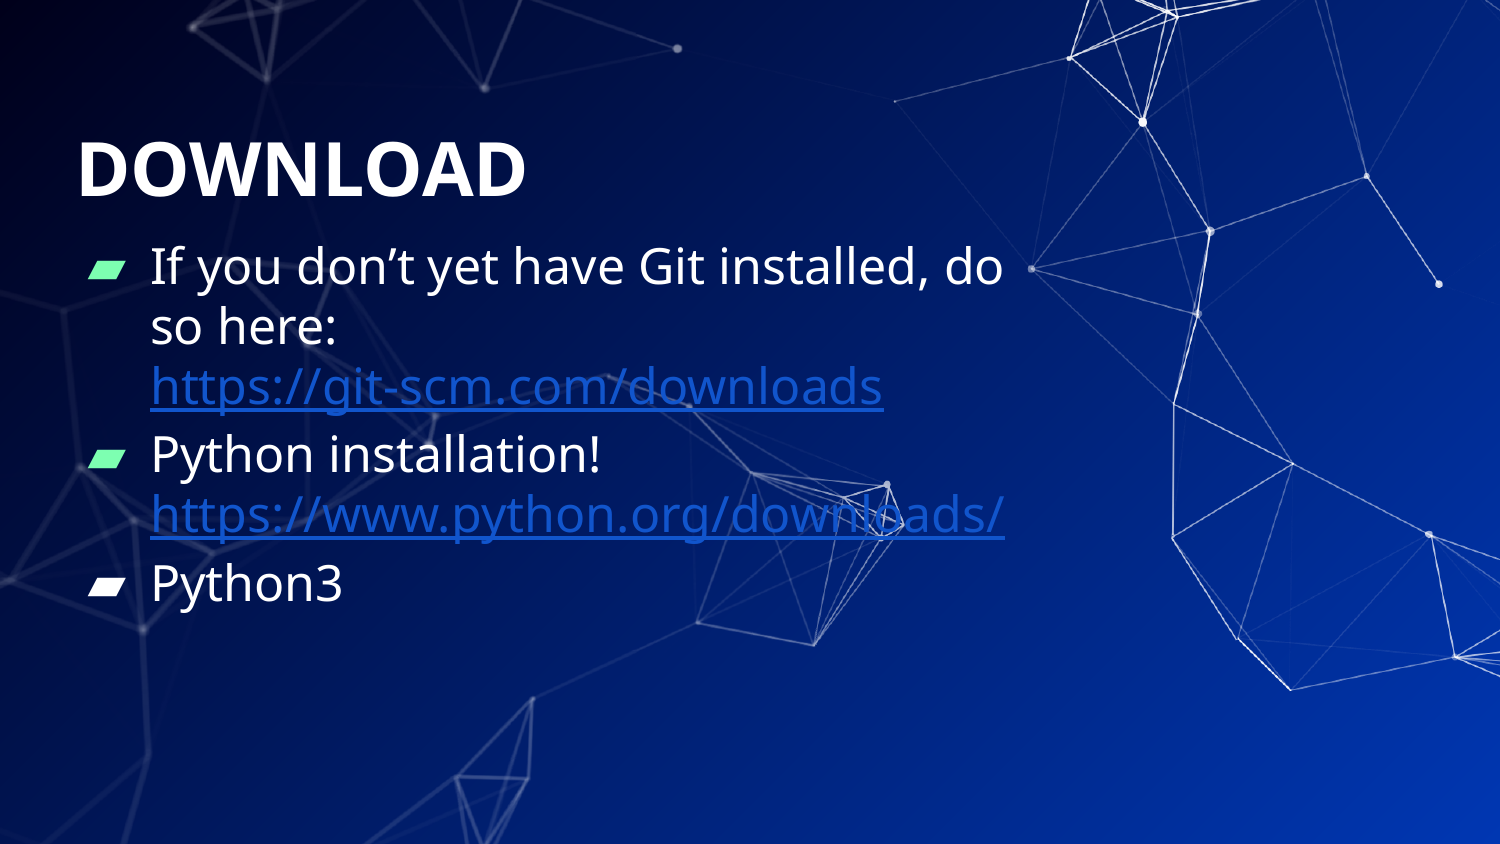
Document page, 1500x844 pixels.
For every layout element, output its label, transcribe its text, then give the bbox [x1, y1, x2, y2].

list If you don’t yet have Git installed, do so here: https://git-scm.com/downloads Python installation! https://www.python.org/downloads/ Python3 [75, 234, 1064, 751]
picture [0, 0, 1500, 844]
title DOWNLOAD [75, 71, 1064, 212]
